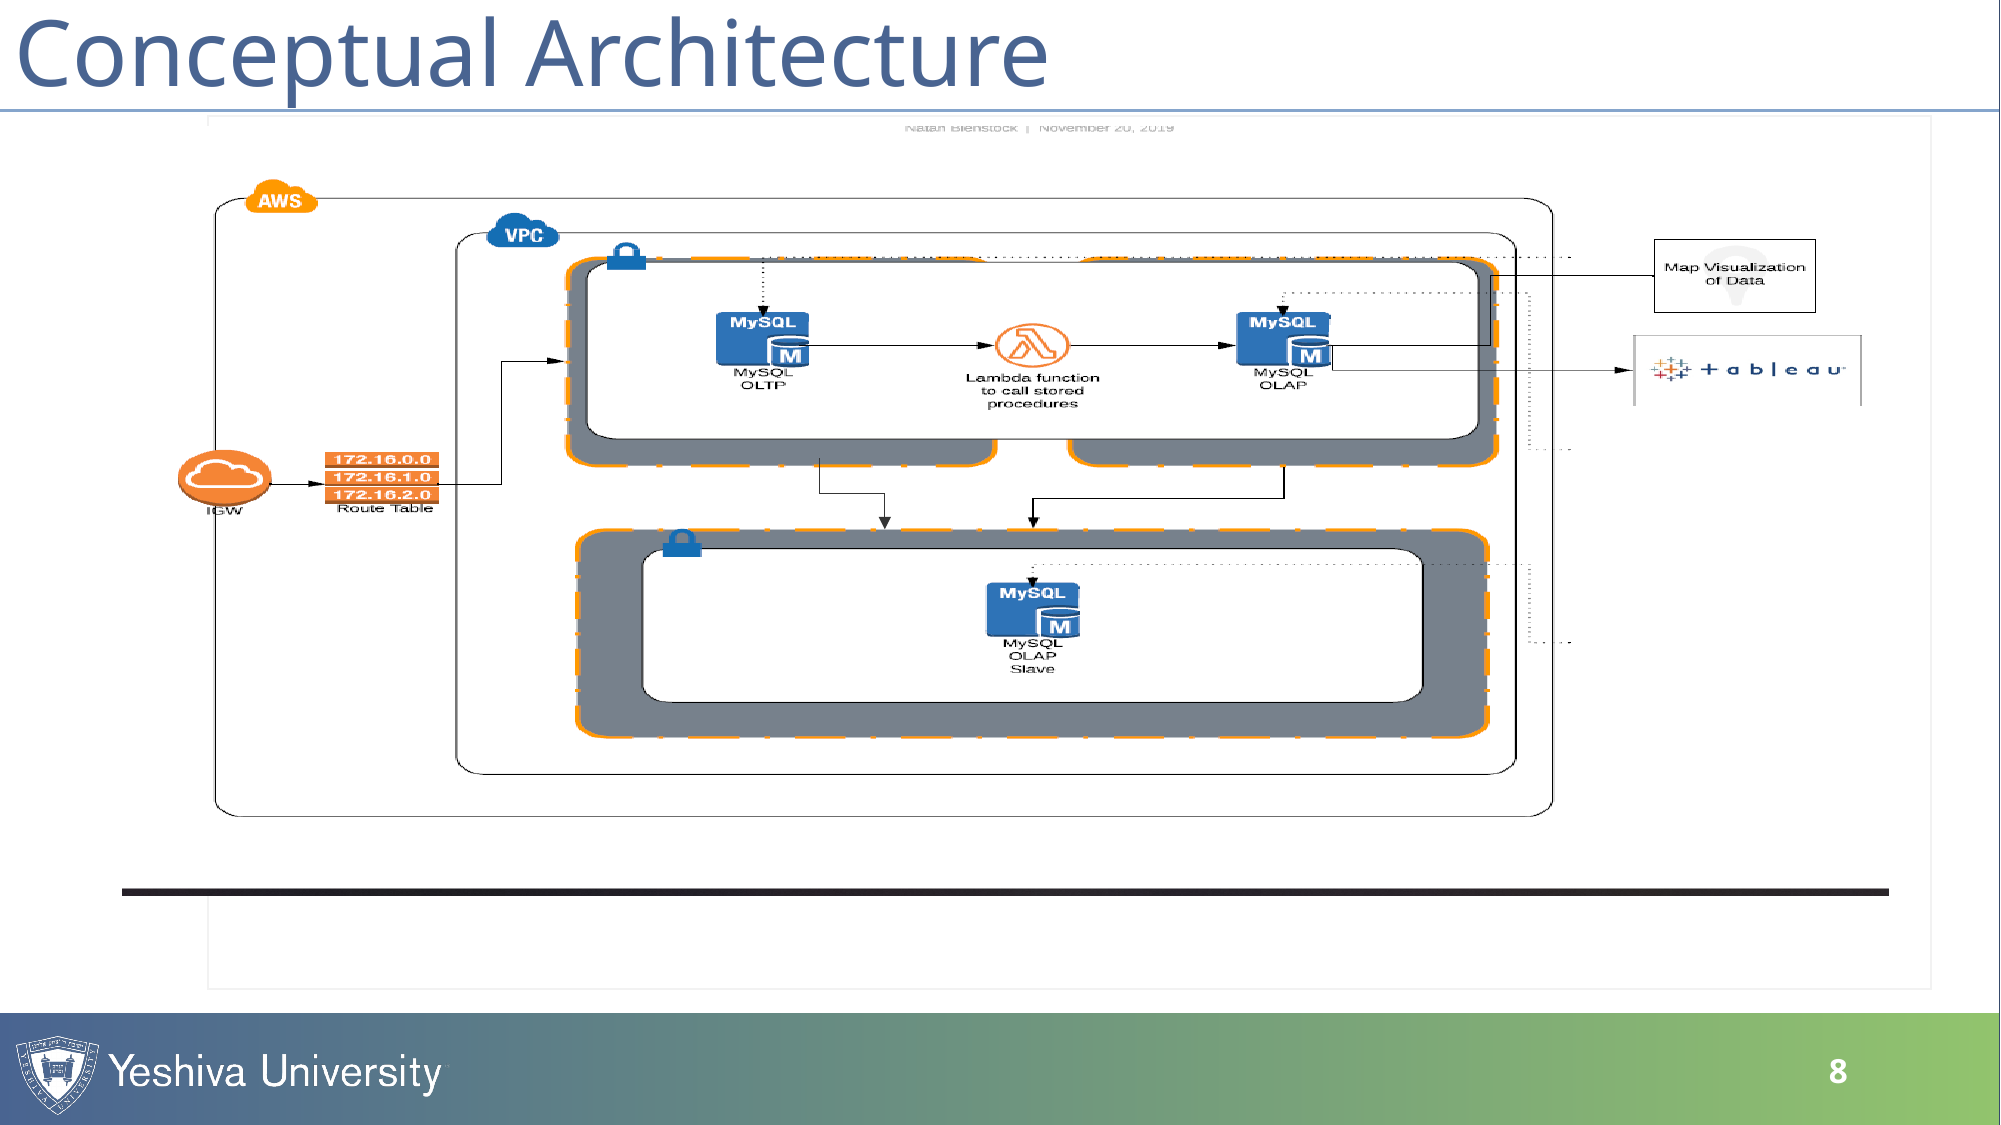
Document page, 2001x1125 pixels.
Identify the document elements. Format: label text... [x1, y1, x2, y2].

text_box Conceptual Architecture [0, 0, 1999, 108]
slide_number 8 [1412, 1042, 1863, 1103]
picture [122, 126, 1889, 896]
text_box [816, 460, 888, 527]
text_box [207, 115, 1932, 990]
